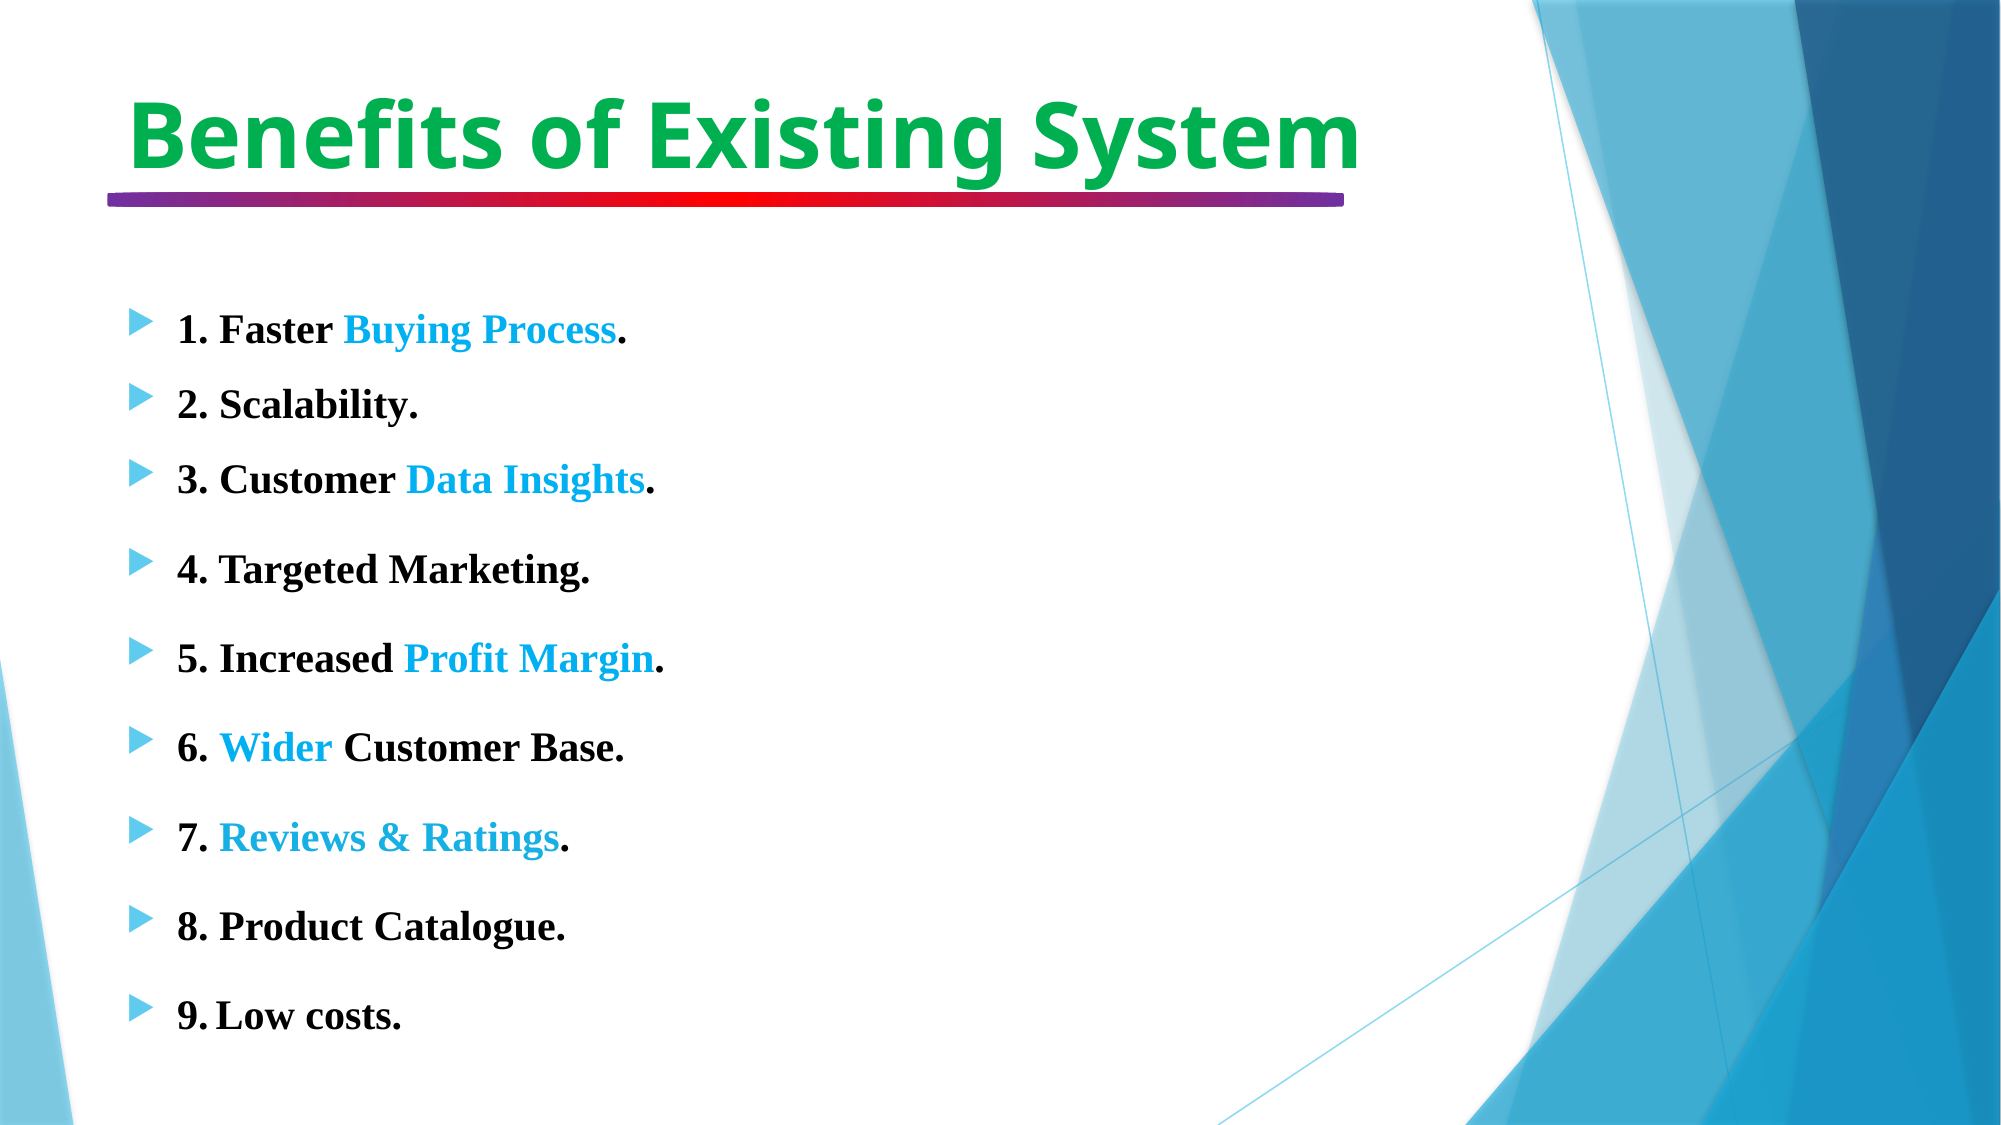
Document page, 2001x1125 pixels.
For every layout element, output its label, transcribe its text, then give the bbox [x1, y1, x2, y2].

title Benefits of Existing System [111, 69, 1764, 287]
list 1. Faster Buying Process. 2. Scalability. 3. Customer Data Insights. 4. Targeted Marketing. 5. Increased Profit Margin. 6. Wider Customer Base. 7. Reviews & Ratings. 8. Product Catalogue. 9. Low costs. [111, 286, 1620, 1052]
text_box [105, 190, 1346, 209]
